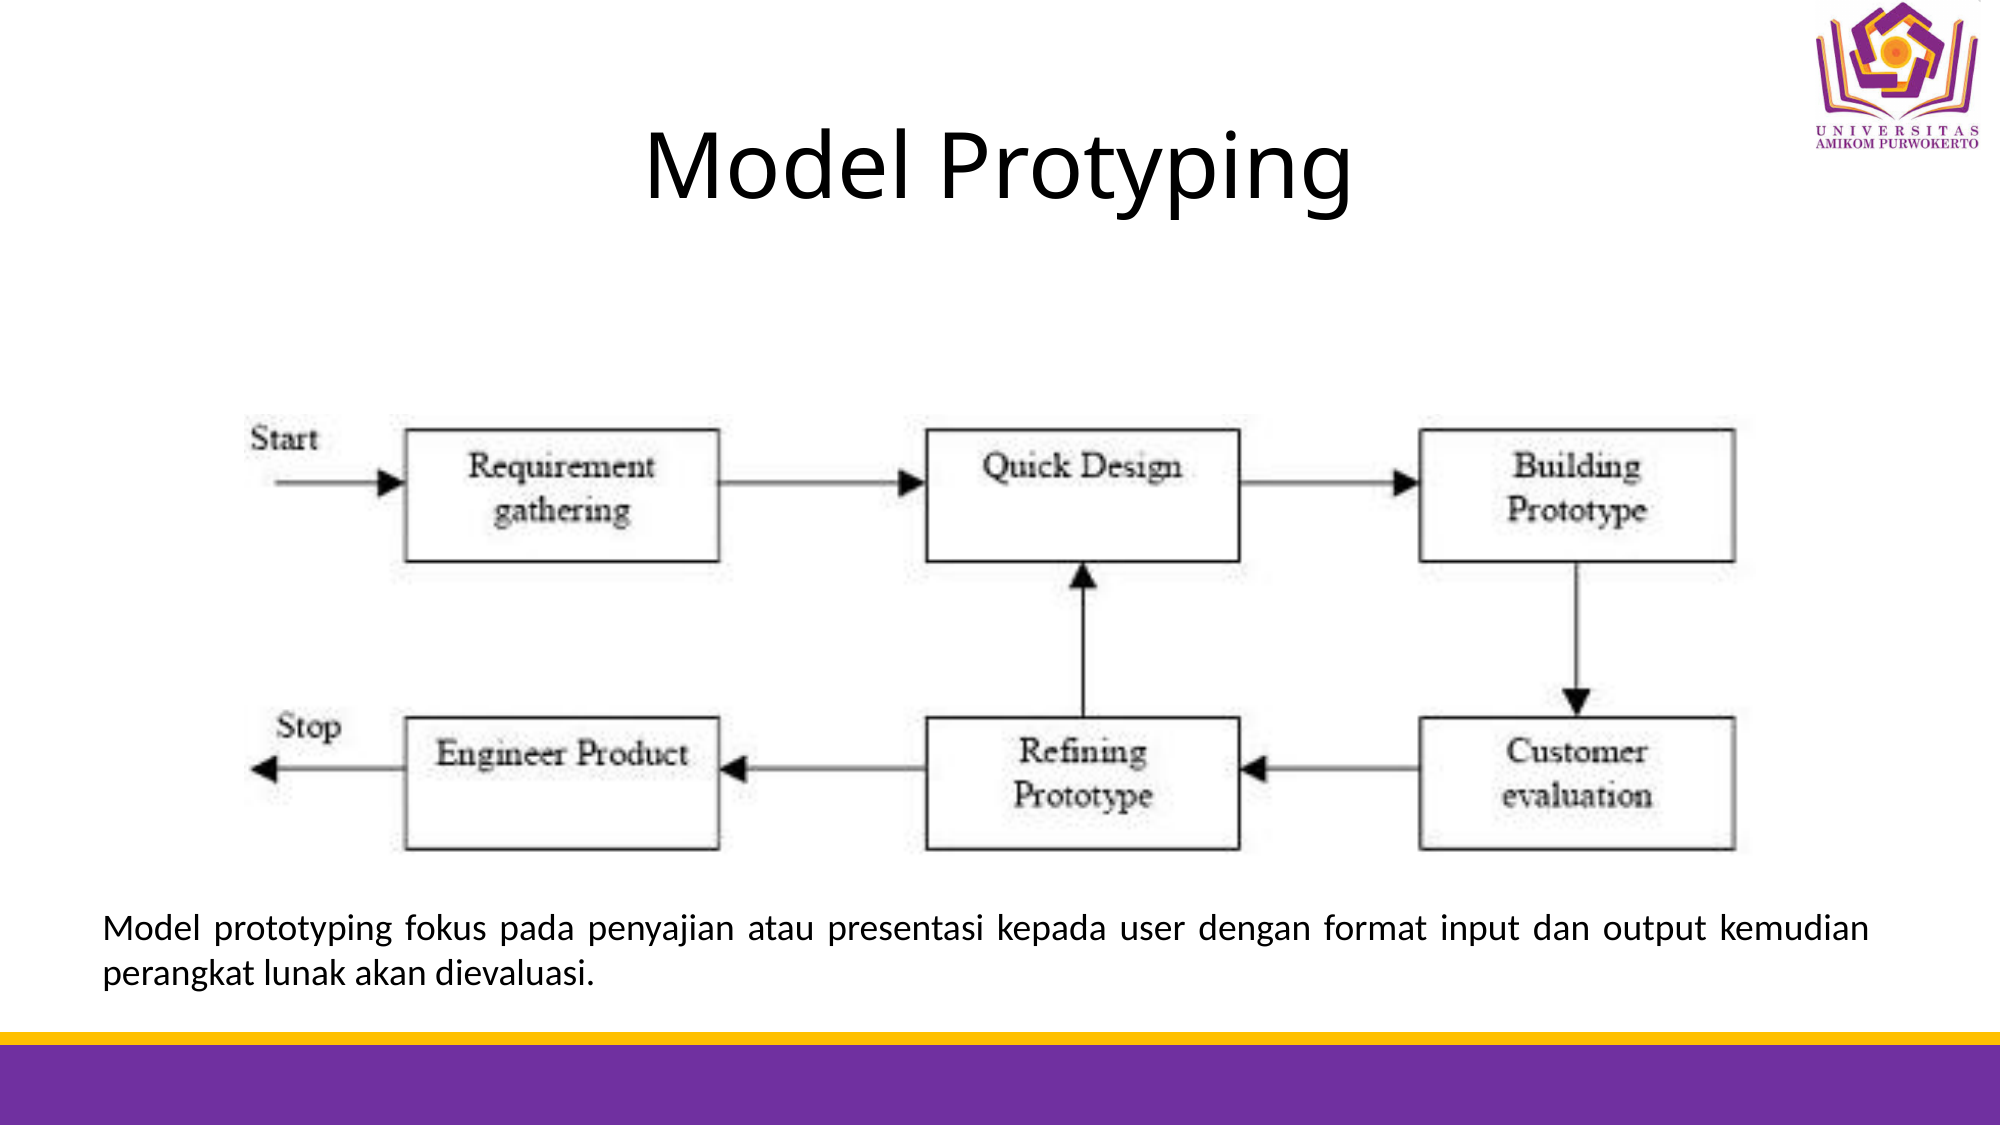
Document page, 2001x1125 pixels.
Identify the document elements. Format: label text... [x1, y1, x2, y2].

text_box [0, 1038, 2000, 1125]
picture [1815, 0, 1981, 150]
text_box Model prototyping fokus pada penyajian atau presentasi kepada user dengan format input dan output kemudian perangkat lunak akan dievaluasi. [86, 883, 1887, 1012]
picture [244, 414, 1756, 904]
title Model Protyping [137, 59, 1863, 278]
